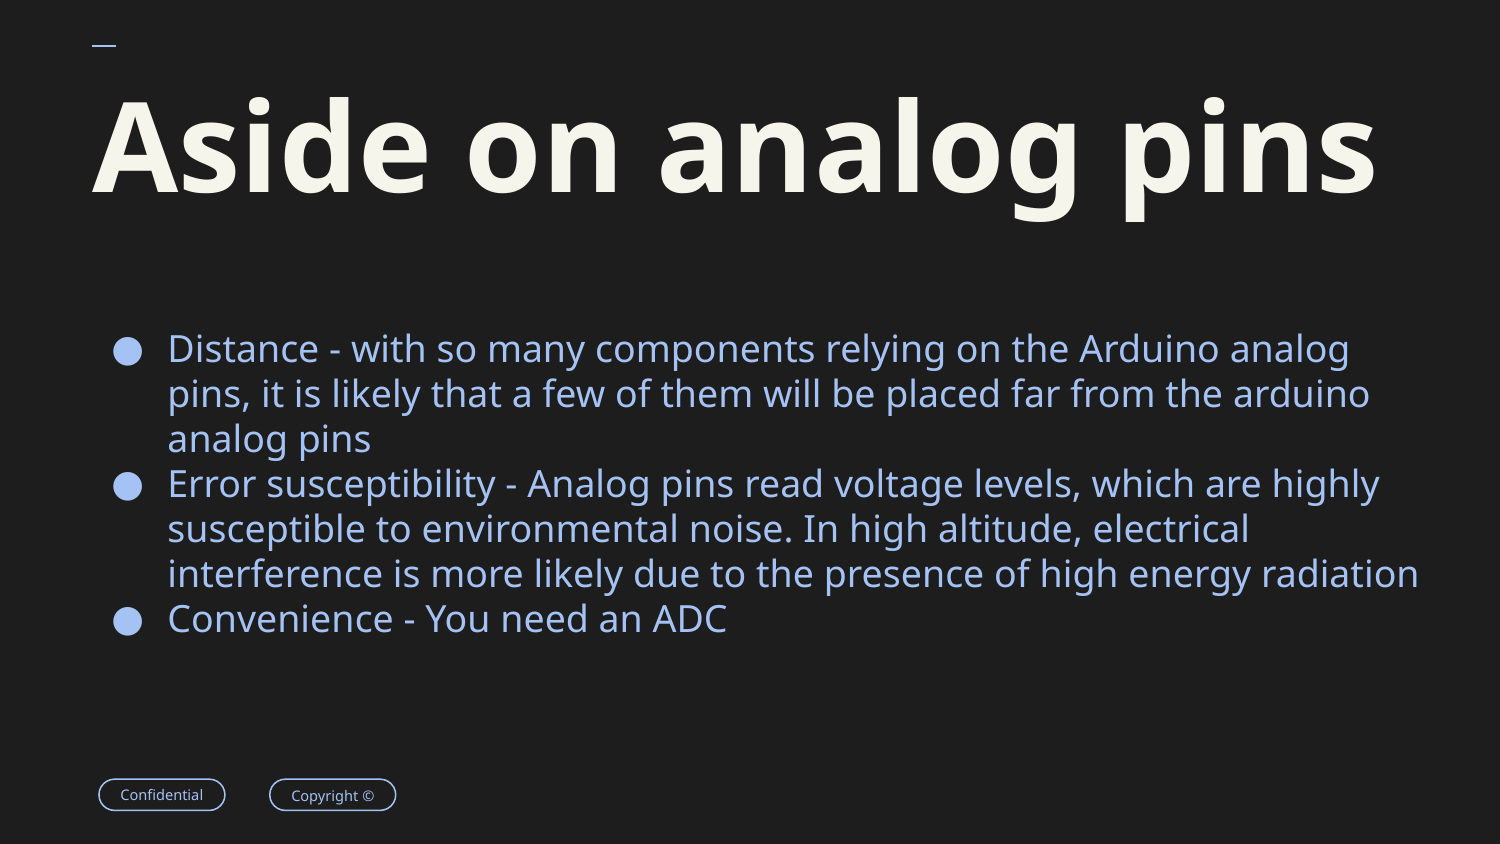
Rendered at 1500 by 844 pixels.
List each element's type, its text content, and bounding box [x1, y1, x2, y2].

title Distance - with so many components relying on the Arduino analog pins, it is likely that a few of them will be placed far from the arduino analog pins Error susceptibility - Analog pins read voltage levels, which are highly susceptible to environmental noise. In high altitude, electrical interference is more likely due to the presence of high energy radiation Convenience - You need an ADC [77, 309, 1454, 744]
title Aside on analog pins [77, 81, 1408, 309]
